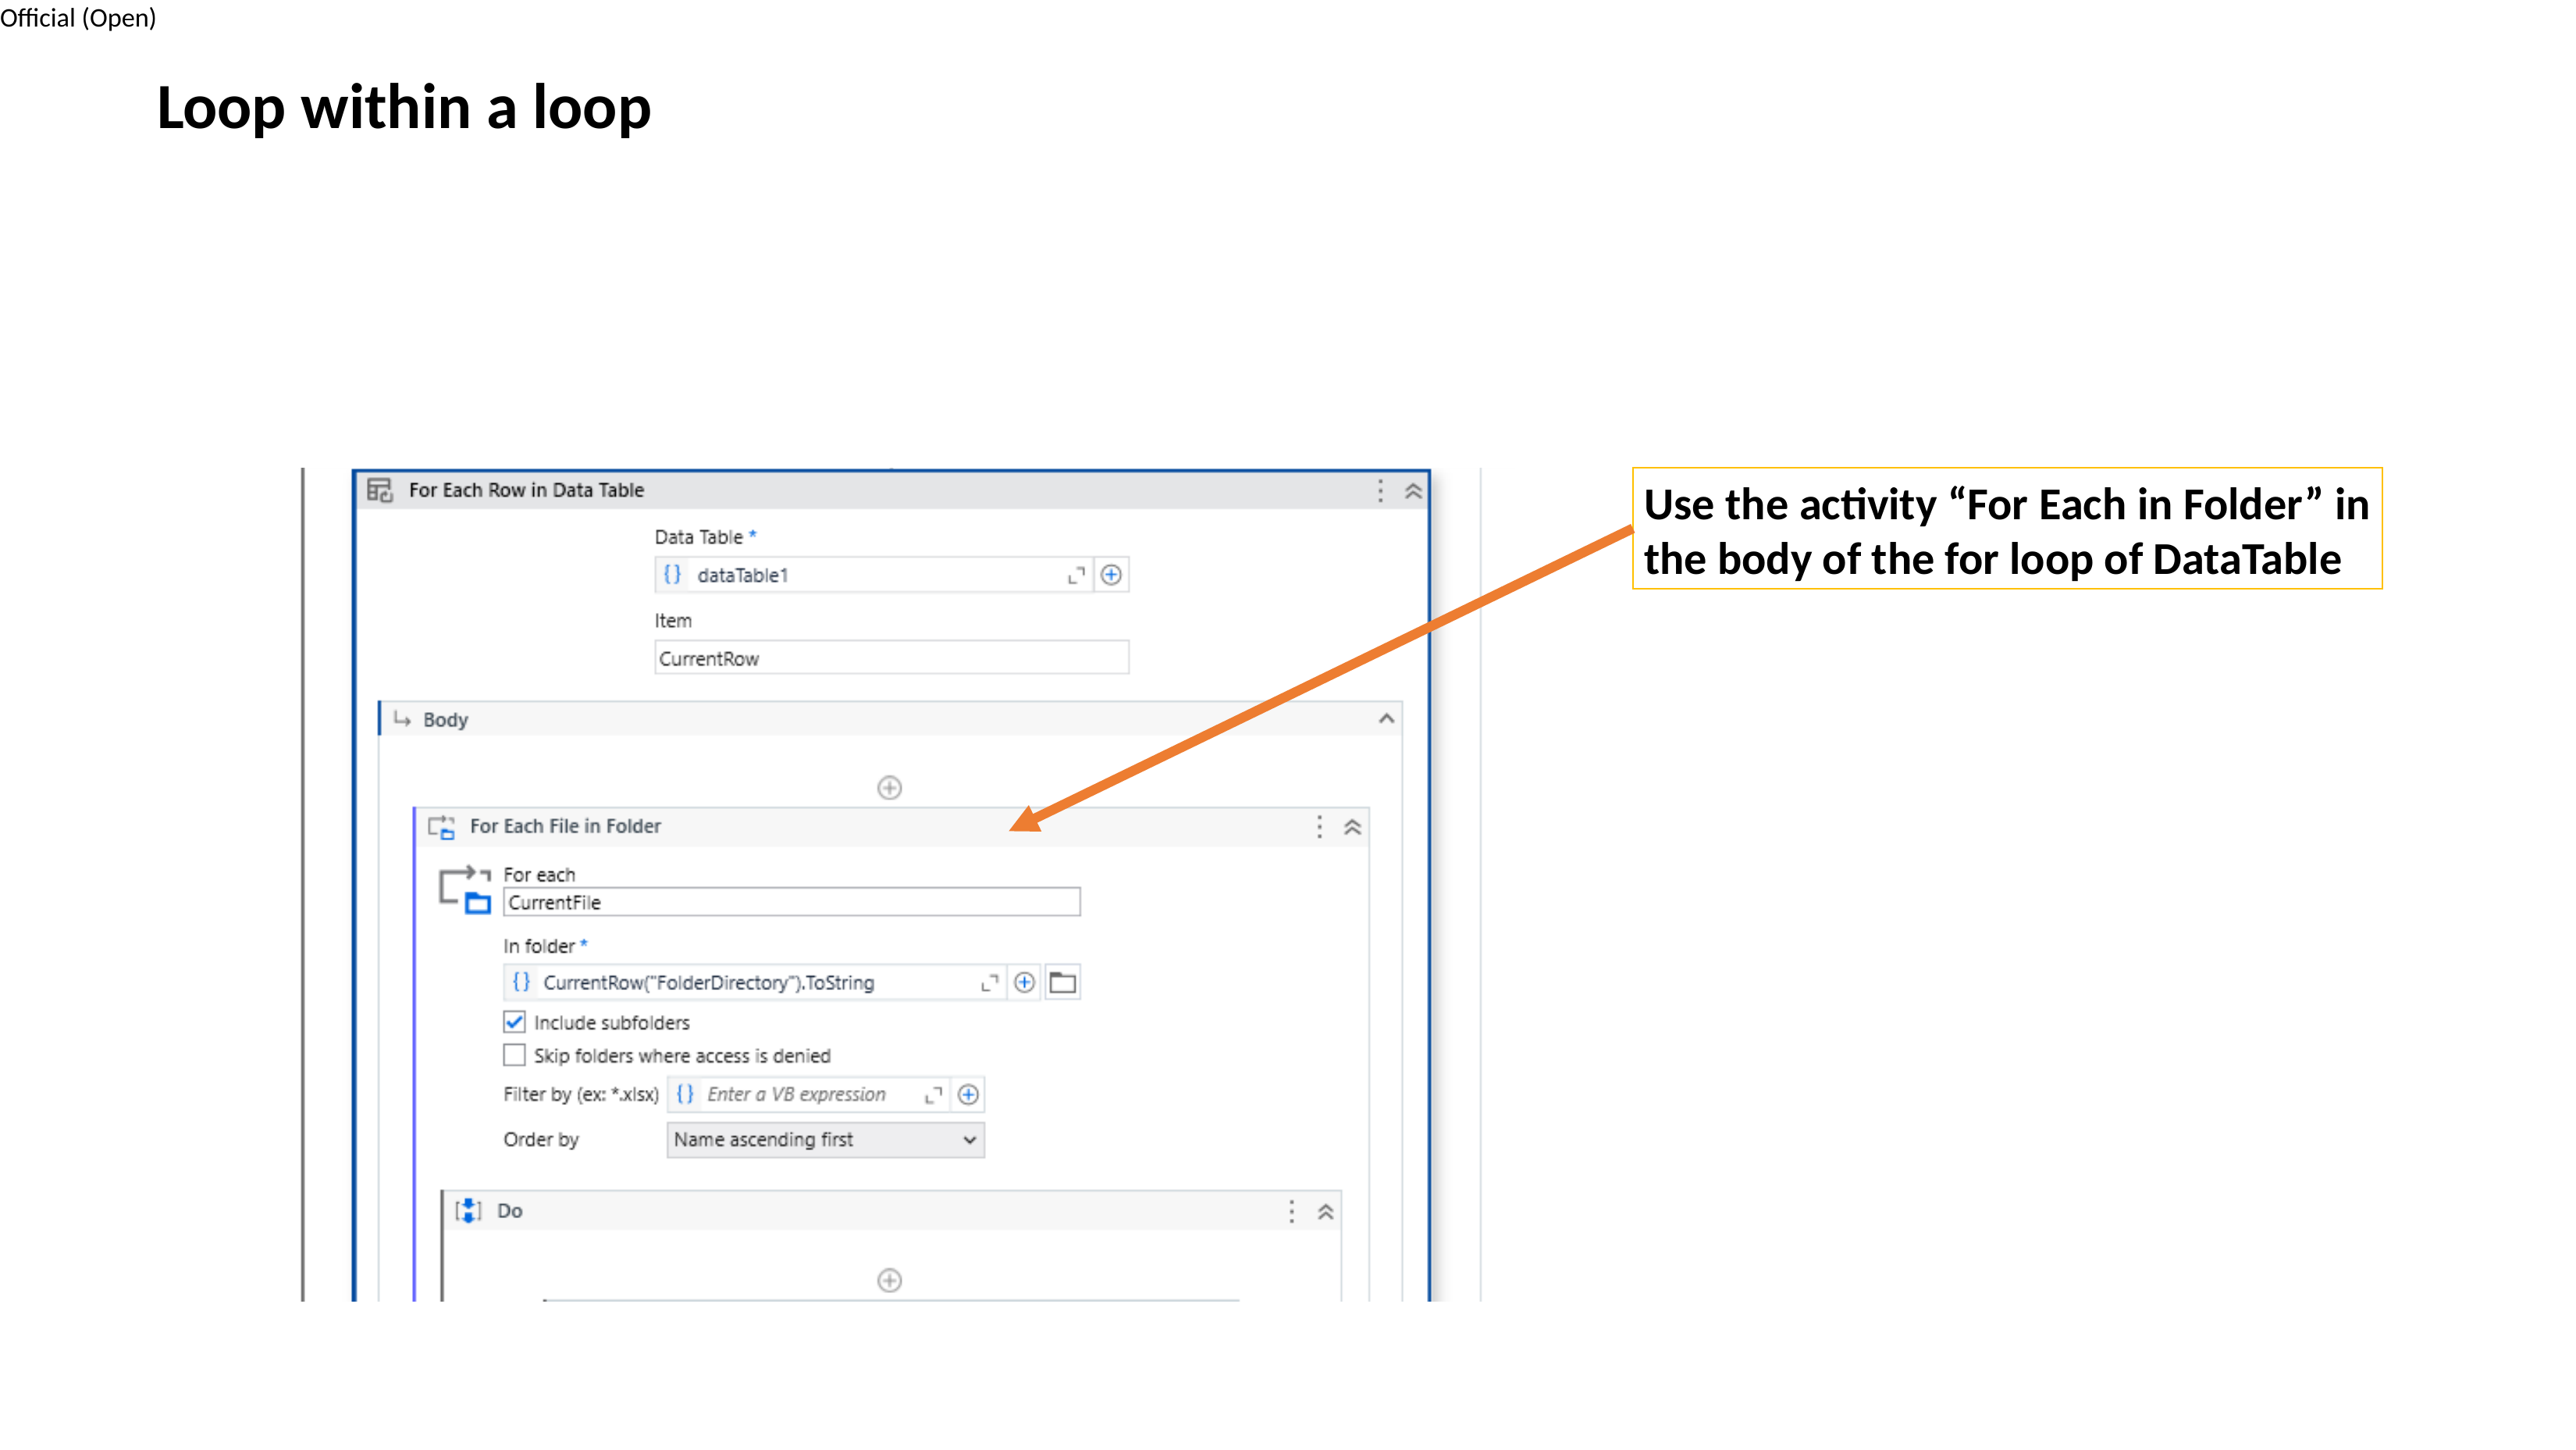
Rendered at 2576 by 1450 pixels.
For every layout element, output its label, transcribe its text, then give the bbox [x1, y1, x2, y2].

picture [298, 468, 1515, 1302]
text_box Use the activity “For Each in Folder” in the body of the for loop of DataTable [1632, 468, 2382, 590]
list Loop within a loop [97, 66, 2319, 384]
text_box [1008, 529, 1633, 832]
